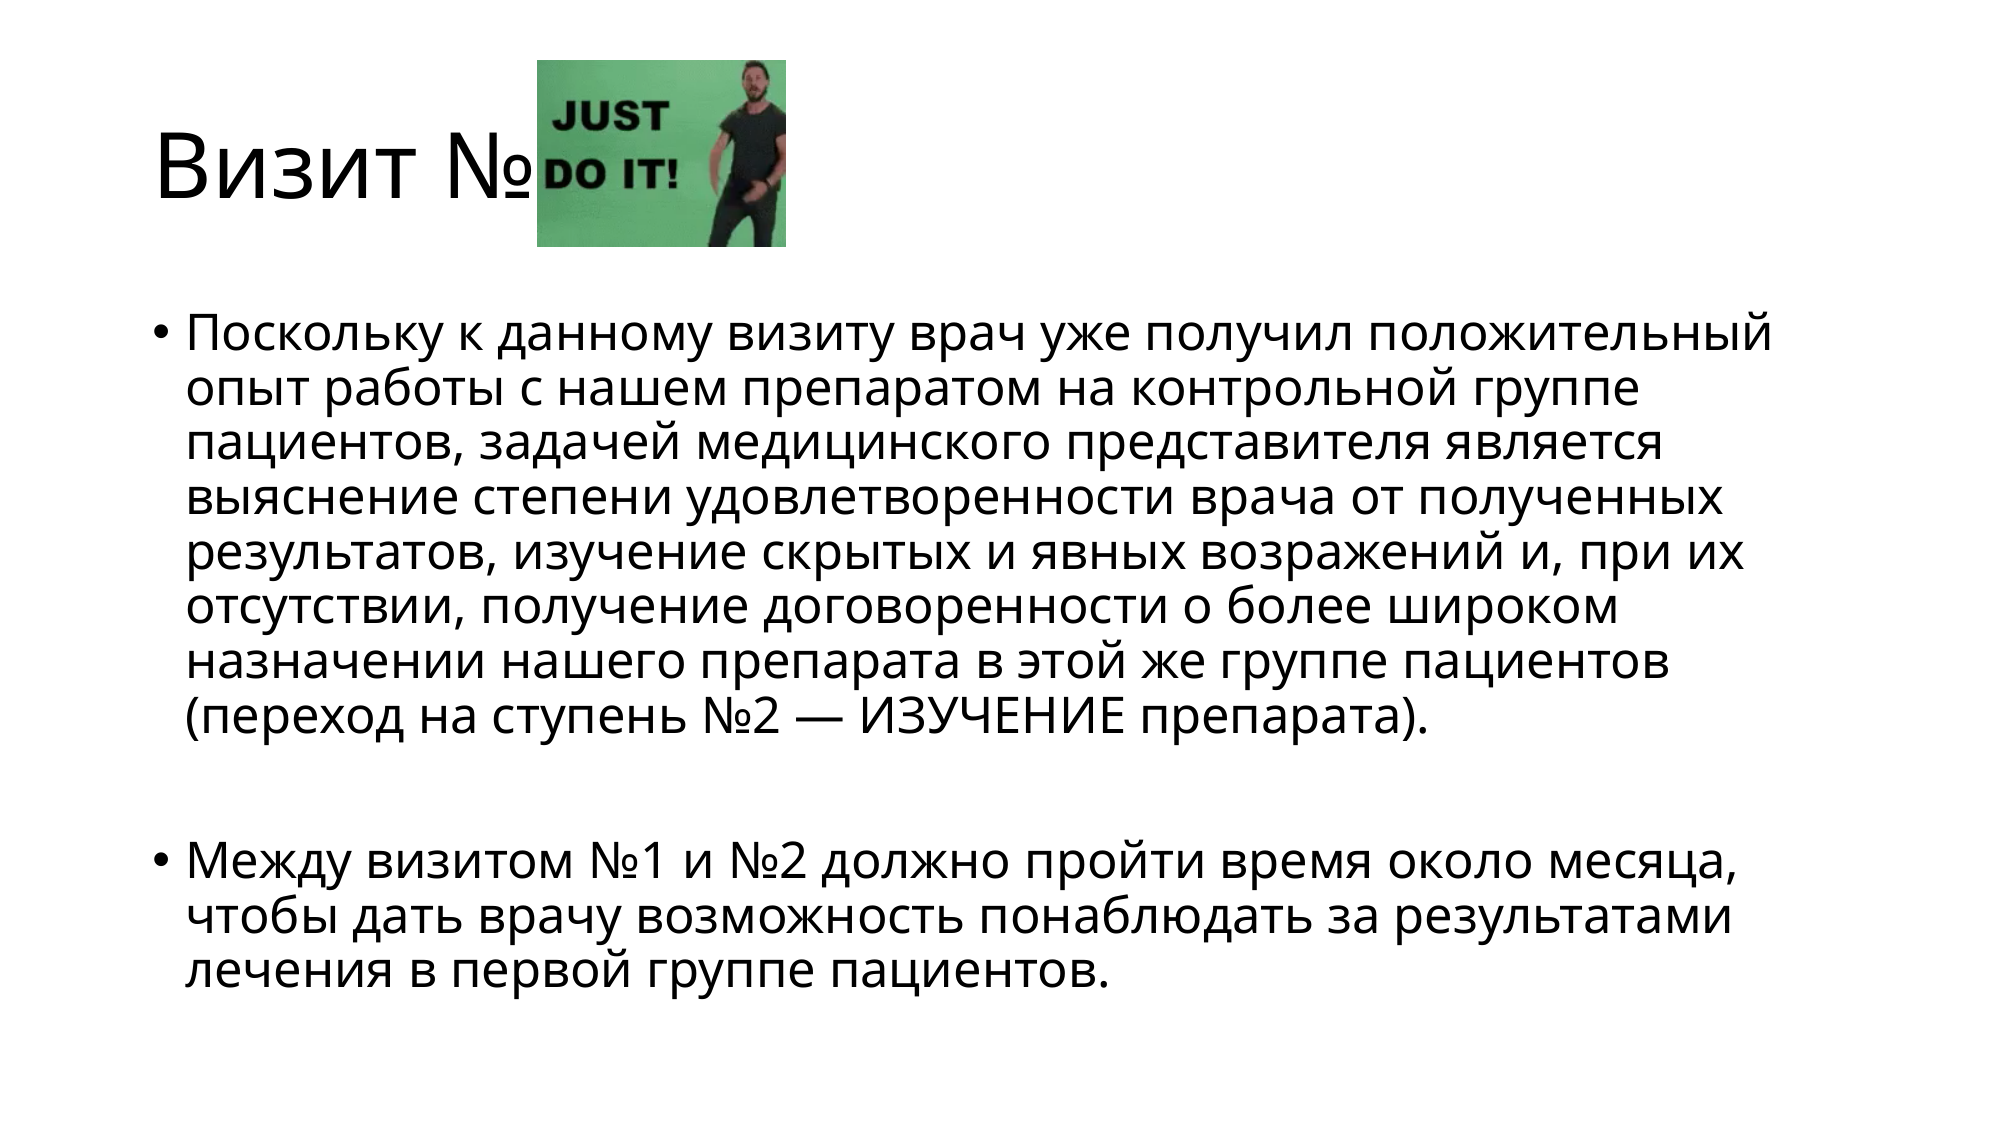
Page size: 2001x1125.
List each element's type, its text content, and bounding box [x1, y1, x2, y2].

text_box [536, 59, 787, 248]
title Визит №1 [137, 59, 1863, 278]
list Поскольку к данному визиту врач уже получил положительный опыт работы с нашем препаратом на контрольной группе пациентов, задачей медицинского представителя является выяснение степени удовлетворенности врача от полученных результатов, изучение скрытых и явных возражений и, при их отсутствии, получение договоренности о более широком назначении нашего препарата в этой же группе пациентов (переход на ступень №2 — ИЗУЧЕНИЕ препарата). Между визитом №1 и №2 должно пройти время около месяца, чтобы дать врачу возможность понаблюдать за результатами лечения в первой группе пациентов. [137, 299, 1863, 1014]
